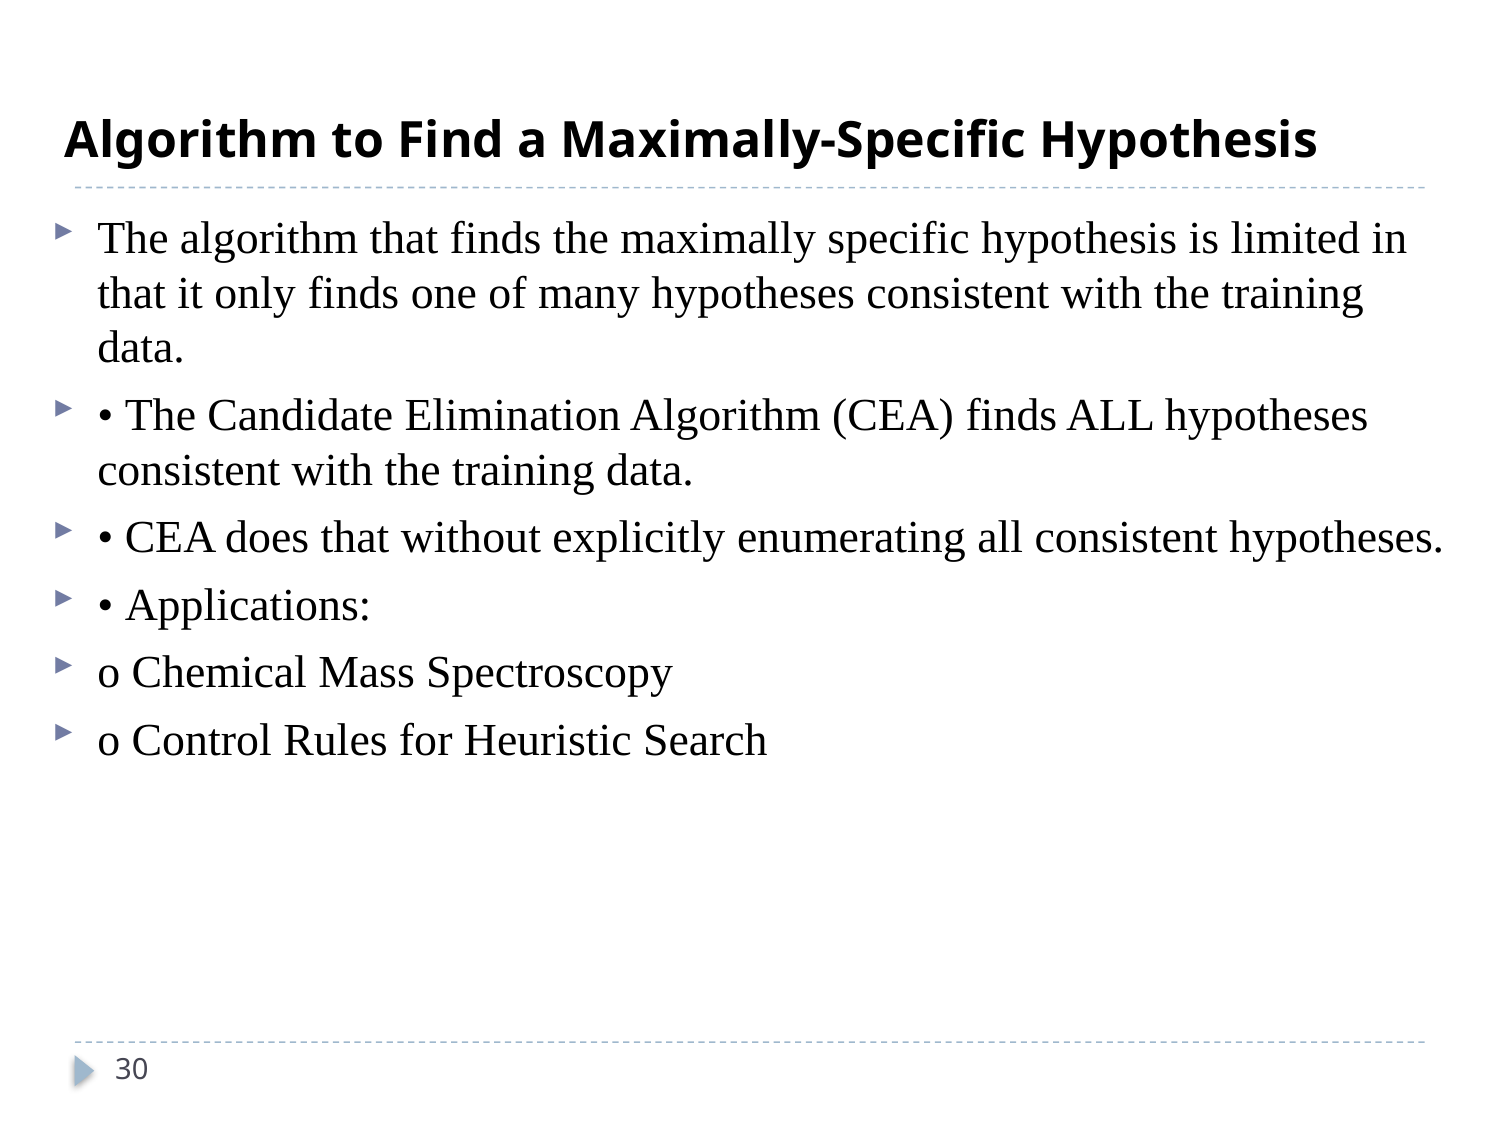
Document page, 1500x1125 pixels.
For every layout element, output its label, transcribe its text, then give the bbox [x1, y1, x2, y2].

slide_number 30 [100, 1042, 426, 1103]
title Algorithm to Find a Maximally-Specific Hypothesis [50, 75, 1450, 175]
list The algorithm that finds the maximally specific hypothesis is limited in that it only finds one of many hypotheses consistent with the training data. • The Candidate Elimination Algorithm (CEA) finds ALL hypotheses consistent with the training data. • CEA does that without explicitly enumerating all consistent hypotheses. • Applications: o Chemical Mass Spectroscopy o Control Rules for Heuristic Search [37, 200, 1463, 813]
